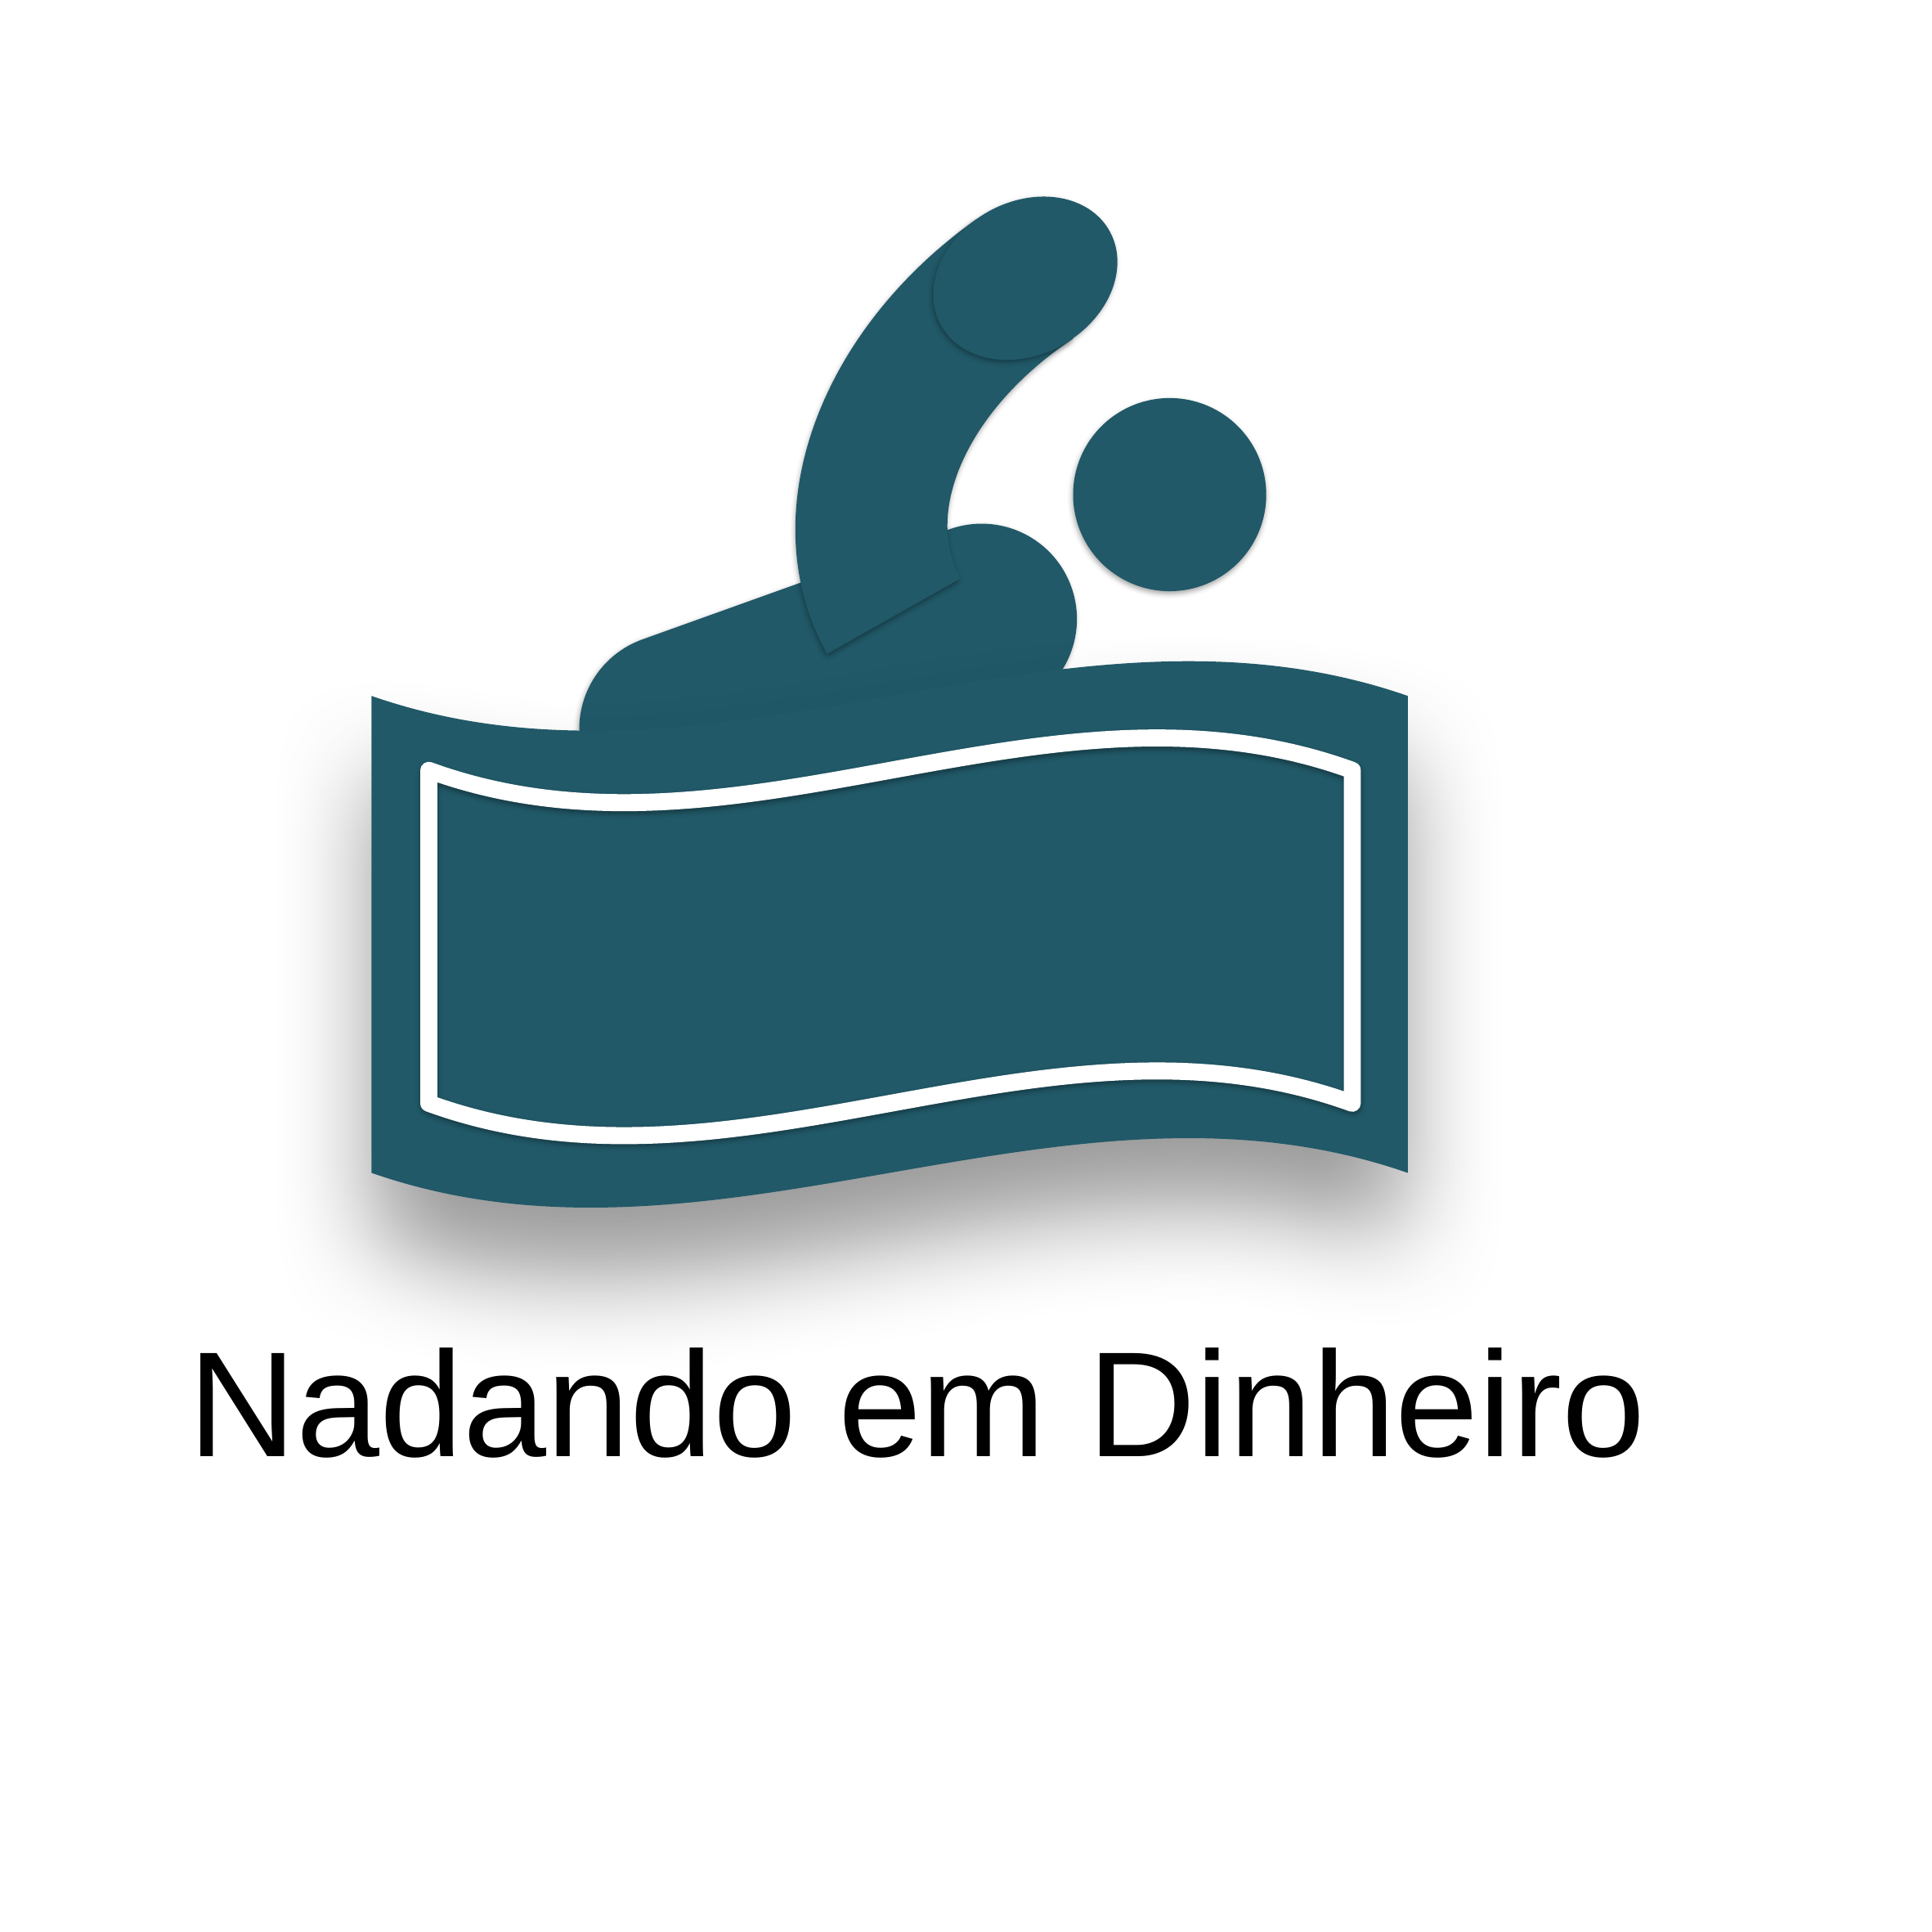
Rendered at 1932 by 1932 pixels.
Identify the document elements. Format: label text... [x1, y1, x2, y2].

text_box Nadando em Dinheiro [176, 1300, 1660, 1493]
text_box [428, 737, 1353, 1136]
text_box [578, 522, 1078, 729]
text_box [795, 231, 1045, 655]
text_box [1072, 397, 1267, 592]
text_box [932, 195, 1118, 361]
text_box [370, 660, 1409, 1208]
